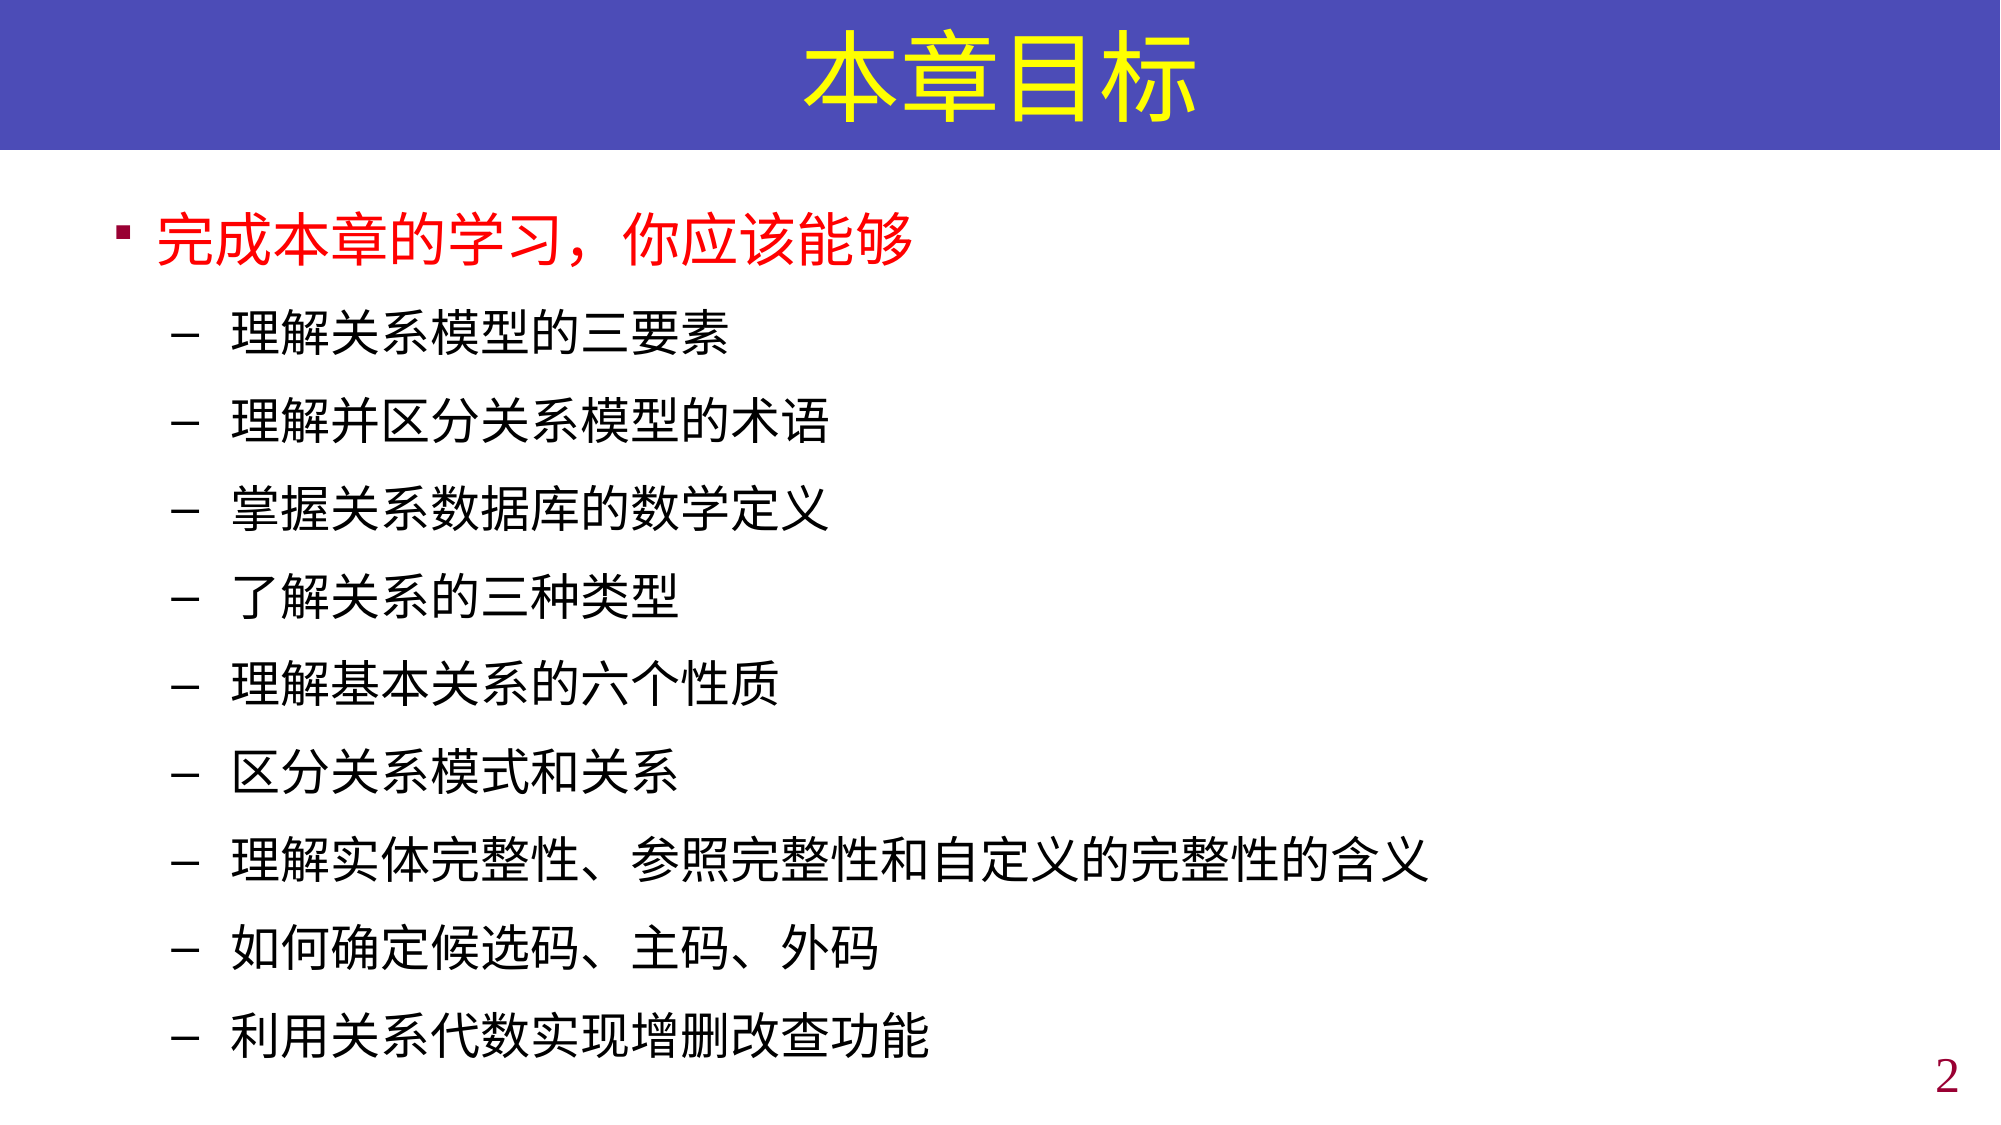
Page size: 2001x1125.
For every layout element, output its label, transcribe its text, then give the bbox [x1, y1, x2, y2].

list 完成本章的学习，你应该能够 理解关系模型的三要素 理解并区分关系模型的术语 掌握关系数据库的数学定义 了解关系的三种类型 理解基本关系的六个性质 区分关系模式和关系 理解实体完整性、参照完整性和自定义的完整性的含义 如何确定候选码、主码、外码 利用关系代数实现增删改查功能 [97, 174, 1904, 1073]
slide_number 1 [1550, 1048, 1975, 1096]
title 本章目标 [0, 0, 2000, 150]
